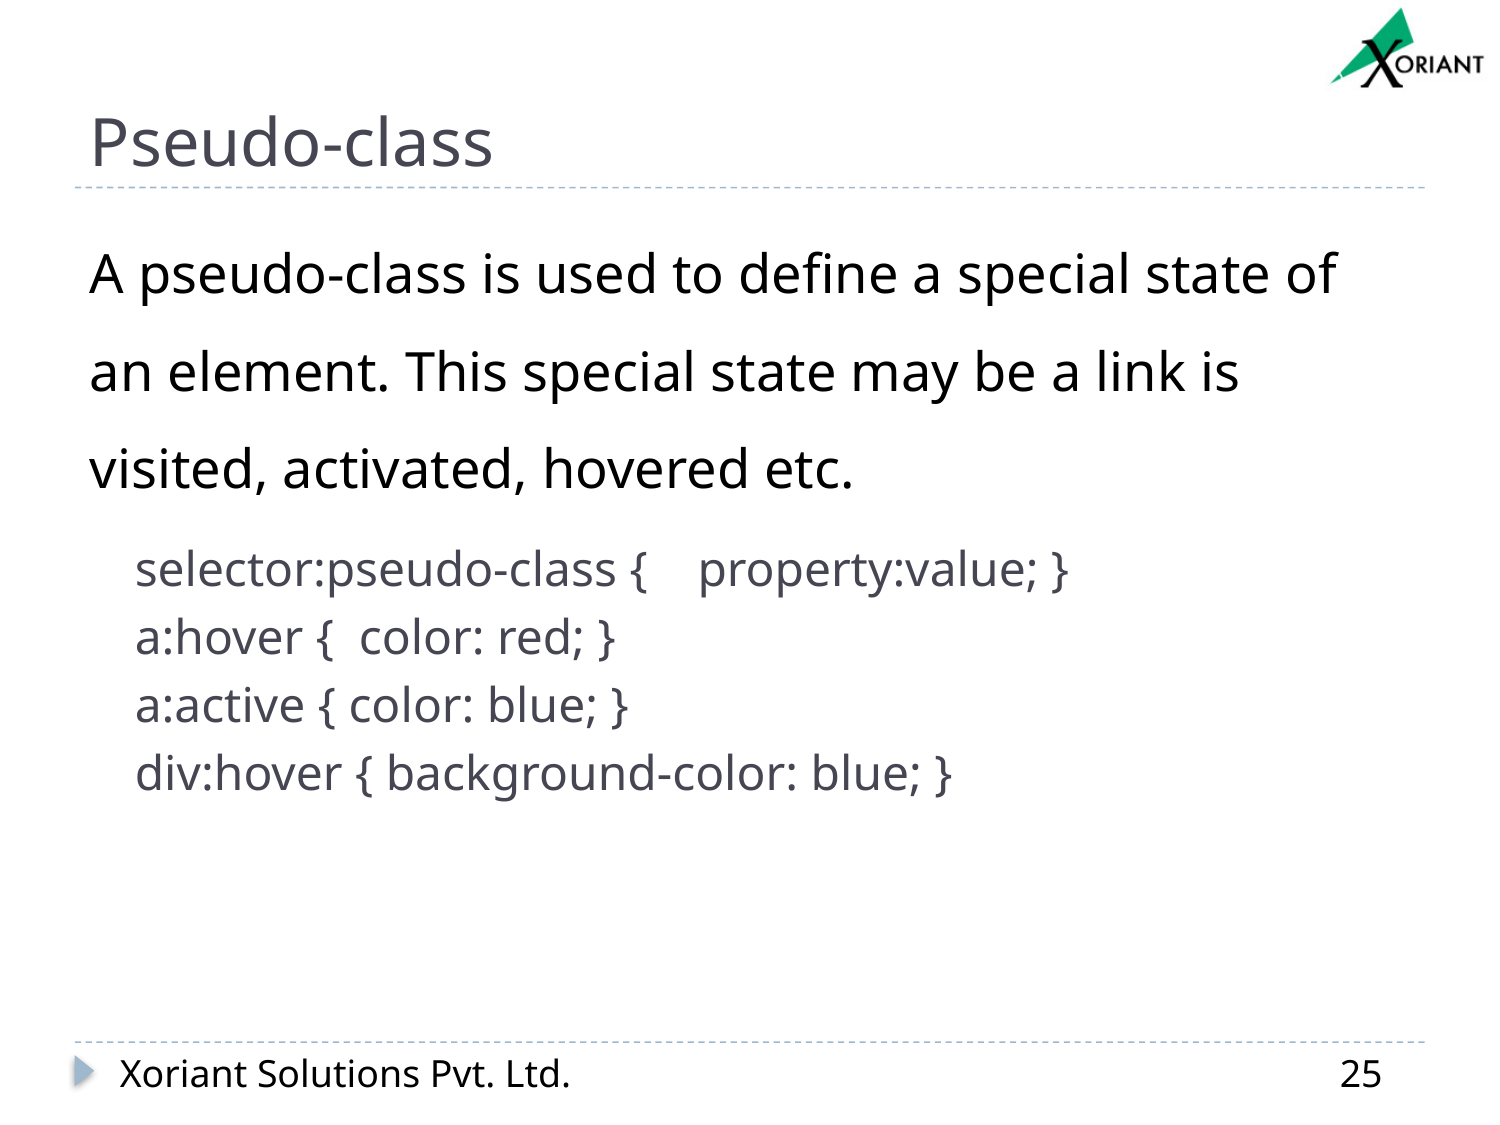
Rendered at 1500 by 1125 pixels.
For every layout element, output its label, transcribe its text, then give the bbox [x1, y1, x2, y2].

footer Xoriant Solutions Pvt. Ltd. [105, 1042, 675, 1103]
list A pseudo-class is used to define a special state of an element. This special state may be a link is visited, activated, hovered etc. selector:pseudo-class { property:value; } a:hover { color: red; } a:active { color: blue; } div:hover { background-color: blue; } [75, 200, 1425, 1010]
slide_number 25 [1325, 1042, 1425, 1103]
title Pseudo-class [75, 24, 1425, 188]
picture [1325, 0, 1500, 91]
